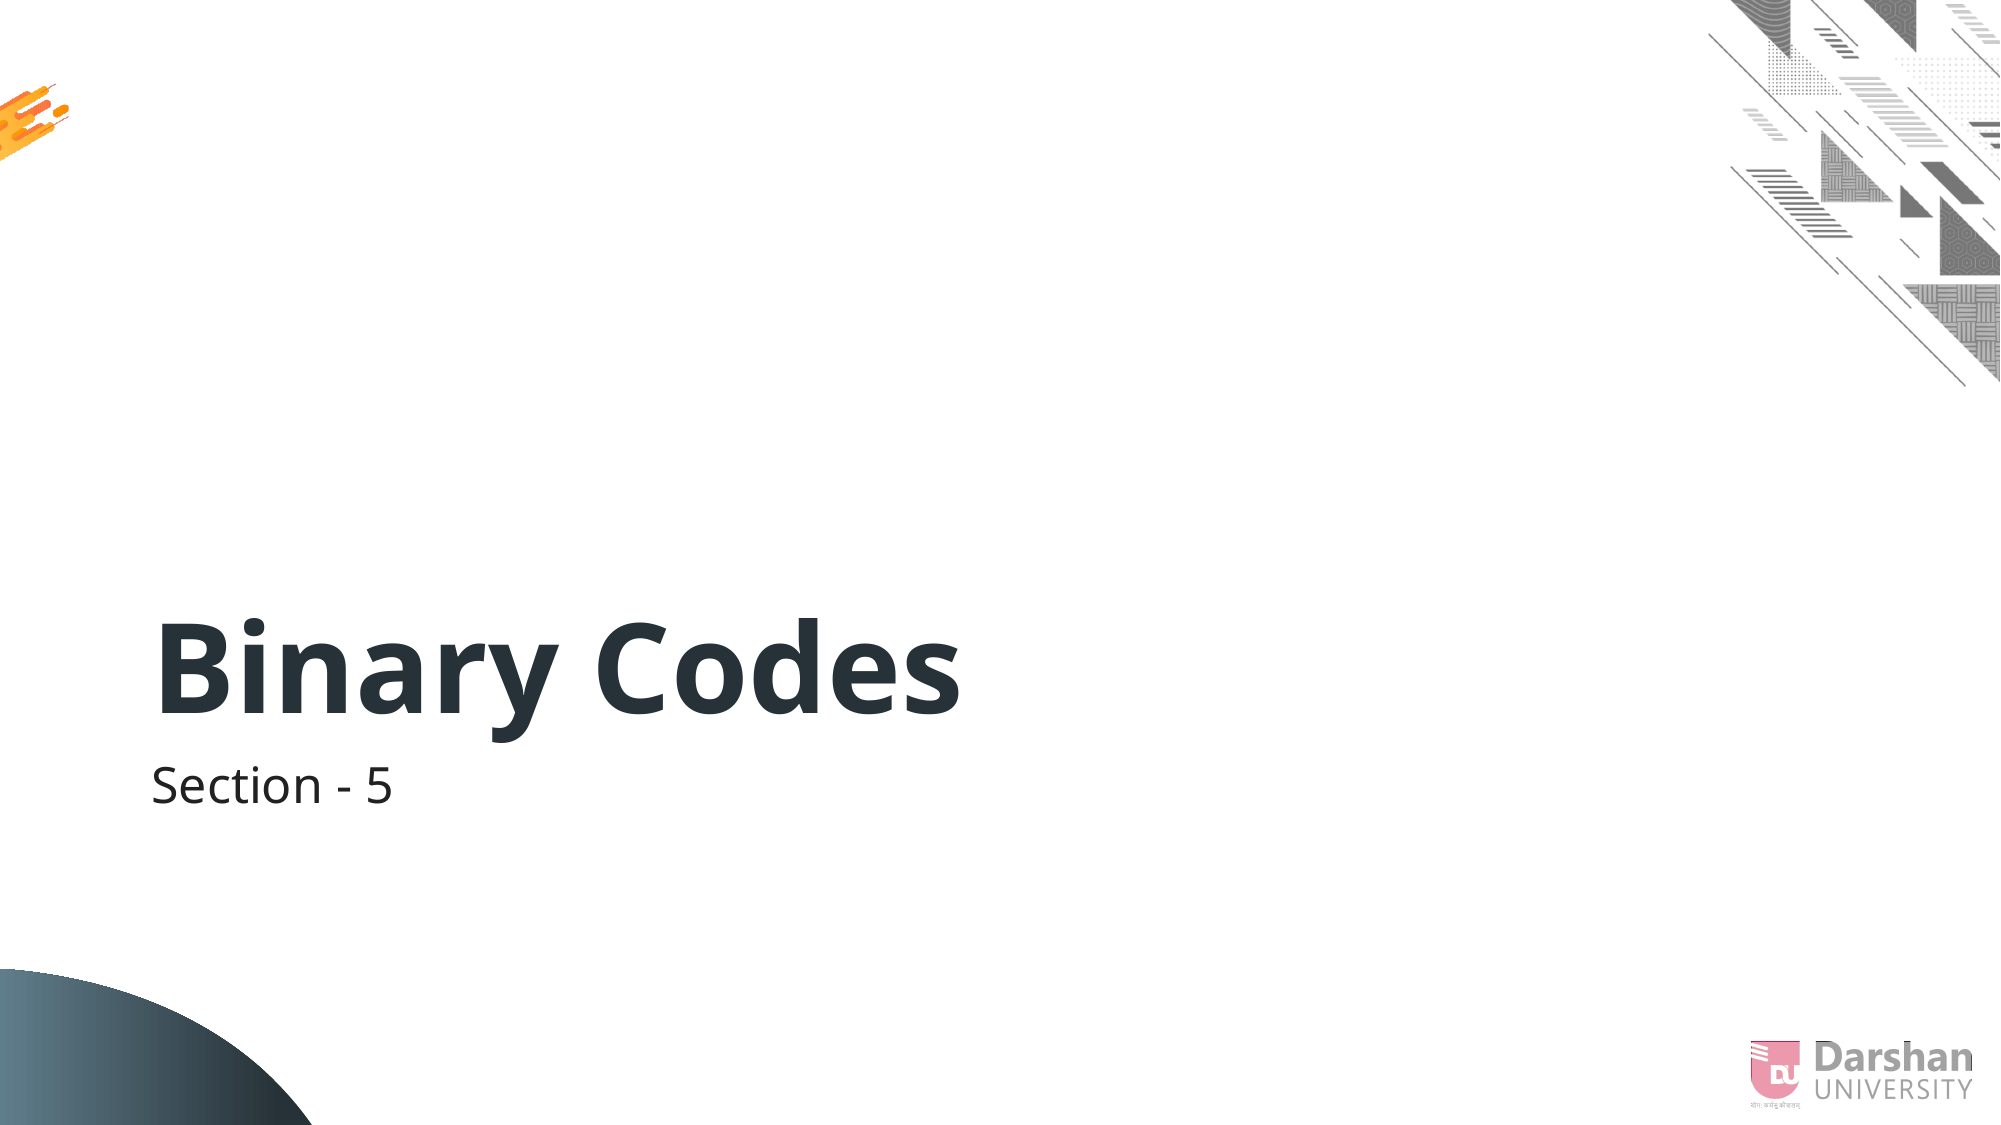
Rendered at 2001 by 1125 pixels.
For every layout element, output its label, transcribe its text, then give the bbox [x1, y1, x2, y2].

picture [0, 65, 90, 193]
title Binary Codes [136, 280, 1862, 749]
list Section - 5 [136, 752, 1862, 999]
text_box + [1751, 1041, 1972, 1109]
